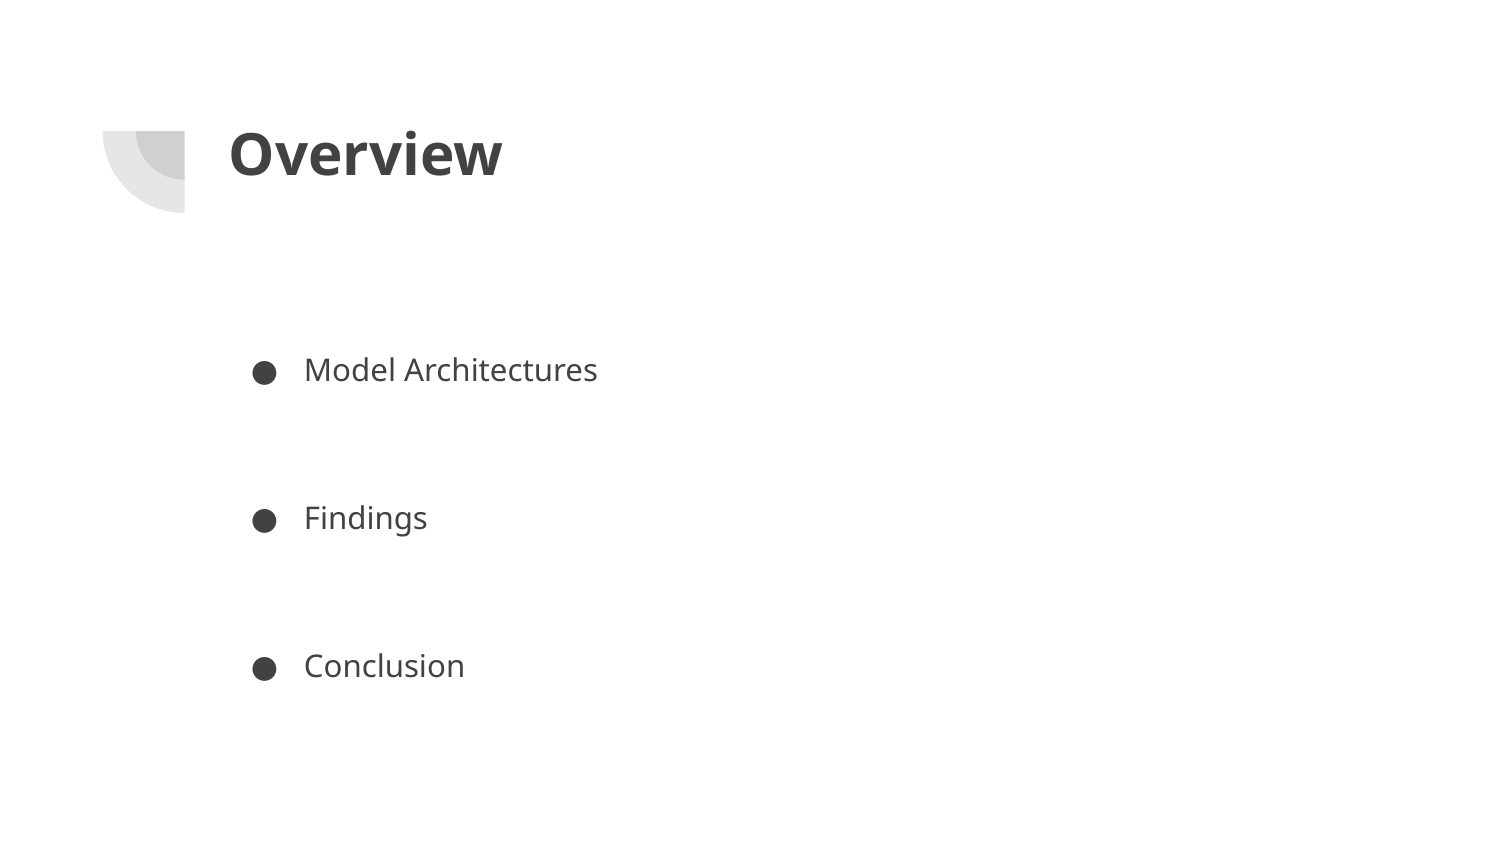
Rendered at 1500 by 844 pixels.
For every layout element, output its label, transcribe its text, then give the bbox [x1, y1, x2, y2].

title Overview [213, 98, 1368, 263]
list Model Architectures Findings Conclusion [213, 326, 1368, 744]
